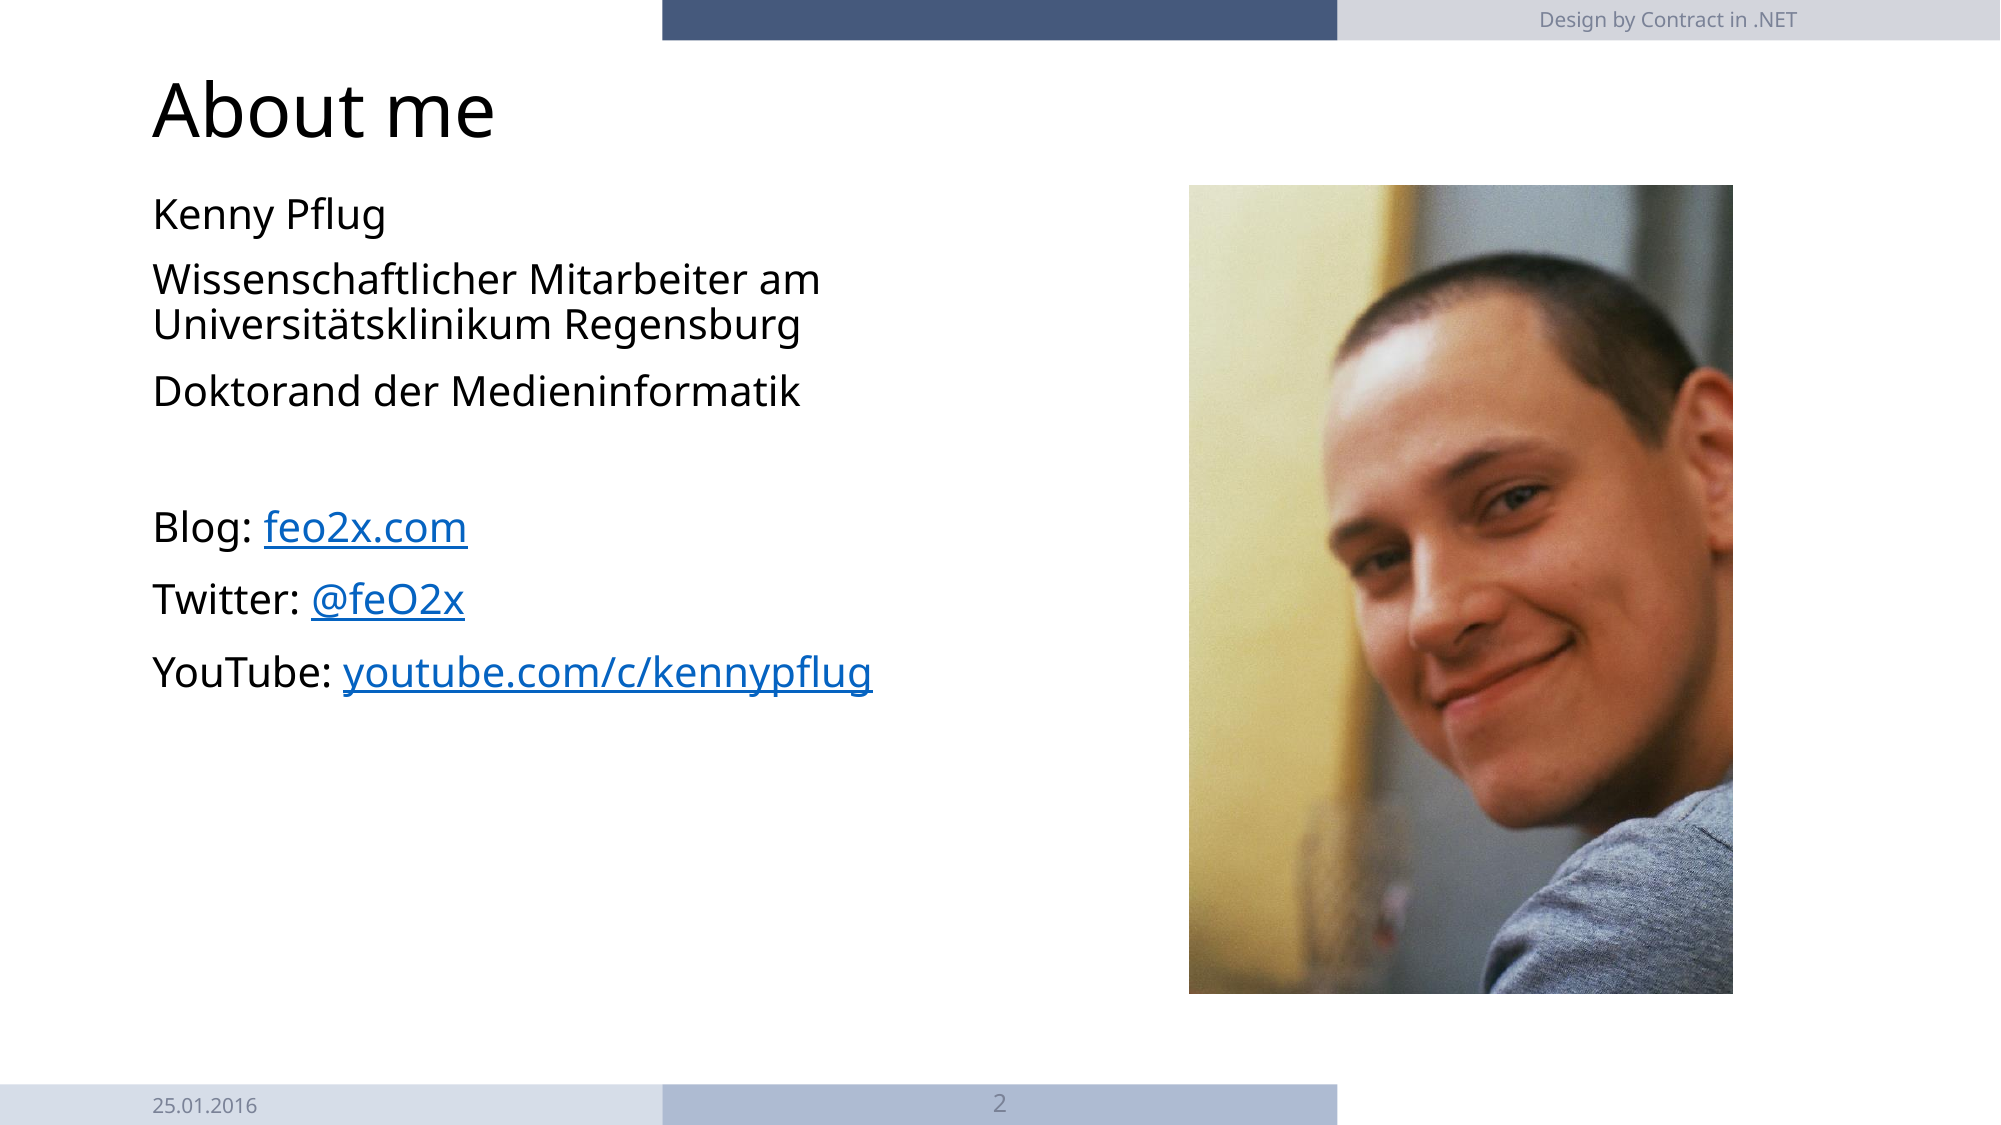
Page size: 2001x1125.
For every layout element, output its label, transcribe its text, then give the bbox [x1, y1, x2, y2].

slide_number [137, 1089, 588, 1120]
footer Design by Contract in .NET [1358, 5, 1979, 36]
slide_number 2 [774, 1089, 1225, 1120]
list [1189, 185, 1733, 994]
list Kenny Pflug Wissenschaftlicher Mitarbeiter am Universitätsklinikum Regensburg Doktorand der Medieninformatik Blog: feo2x.com Twitter: @feO2x YouTube: youtube.com/c/kennypflug [137, 185, 988, 1042]
title About me [137, 59, 1863, 167]
